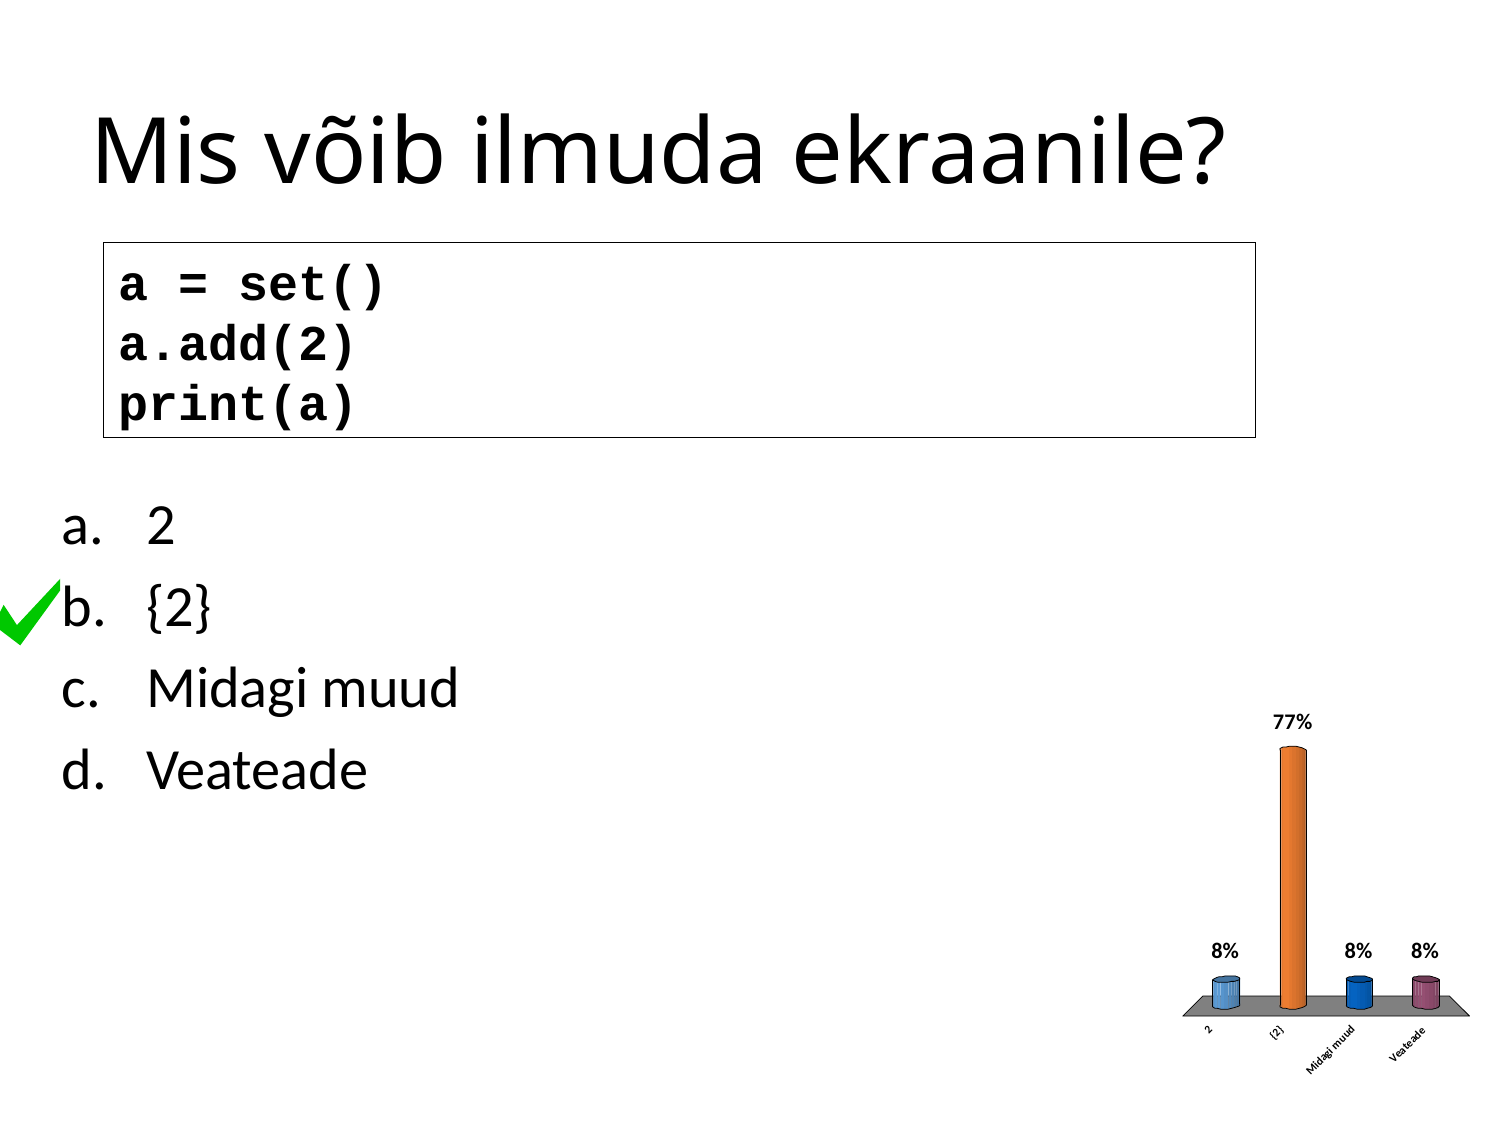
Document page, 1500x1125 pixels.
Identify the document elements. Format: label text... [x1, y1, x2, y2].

text_box [0, 576, 62, 647]
text_box a = set() a.add(2) print(a) [103, 242, 1256, 438]
title Mis võib ilmuda ekraanile? [75, 45, 1369, 263]
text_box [1119, 689, 1490, 1107]
list 2 {2} Midagi muud Veateade [46, 478, 722, 1125]
